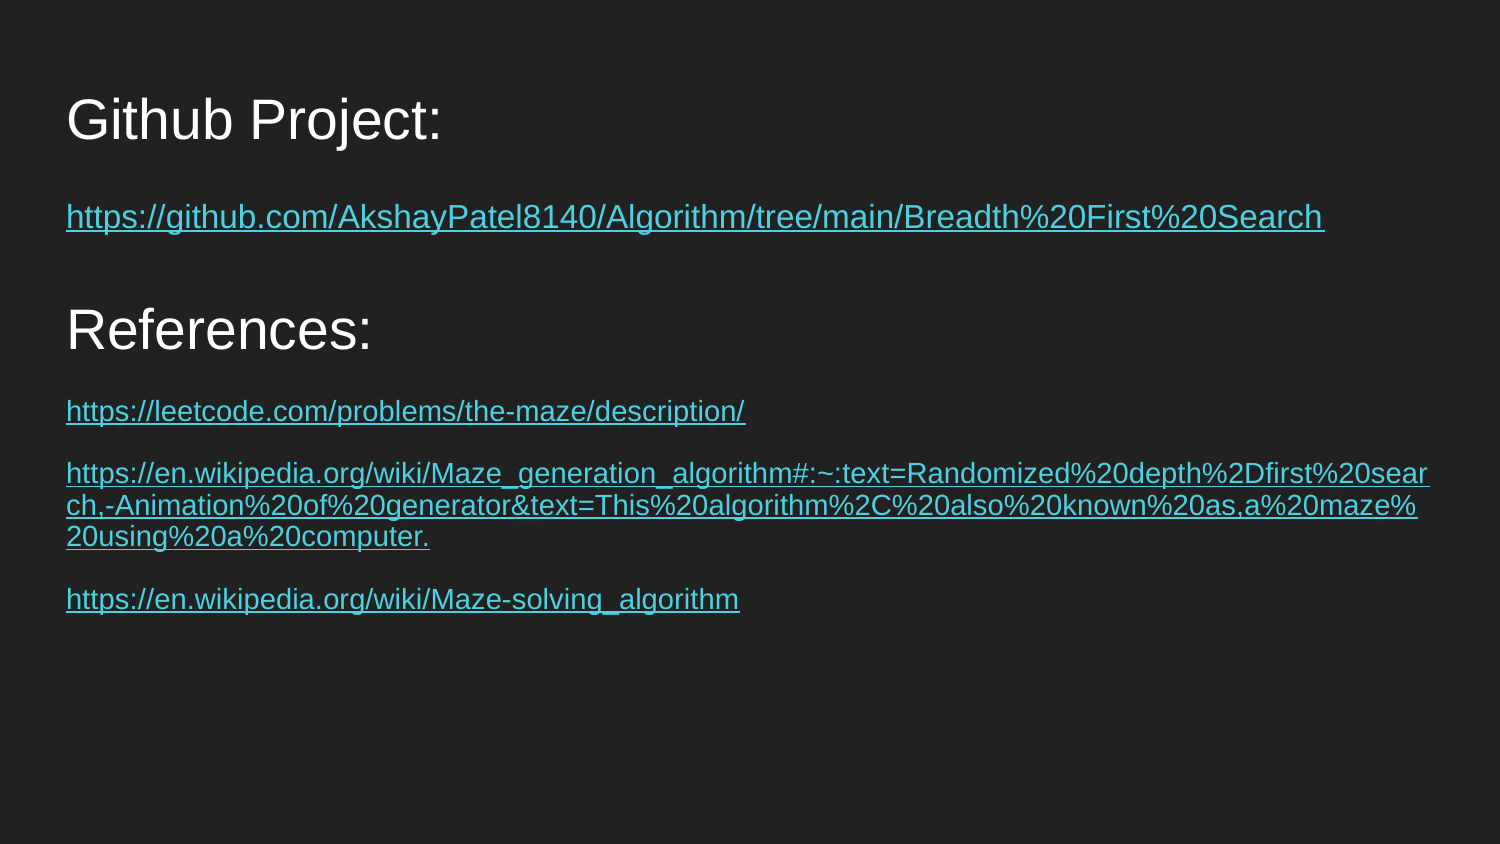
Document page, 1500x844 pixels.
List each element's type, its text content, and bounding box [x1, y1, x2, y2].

title References: [51, 282, 1449, 374]
list https://leetcode.com/problems/the-maze/description/ https://en.wikipedia.org/wiki/Maze_generation_algorithm#:~:text=Randomized%20depth%2Dfirst%20search,-Animation%20of%20generator&text=This%20algorithm%2C%20also%20known%20as,a%20maze%20using%20a%20computer. https://en.wikipedia.org/wiki/Maze-solving_algorithm [51, 374, 1449, 735]
title Github Project: [51, 72, 1449, 167]
list https://github.com/AkshayPatel8140/Algorithm/tree/main/Breadth%20First%20Search [51, 177, 1449, 272]
